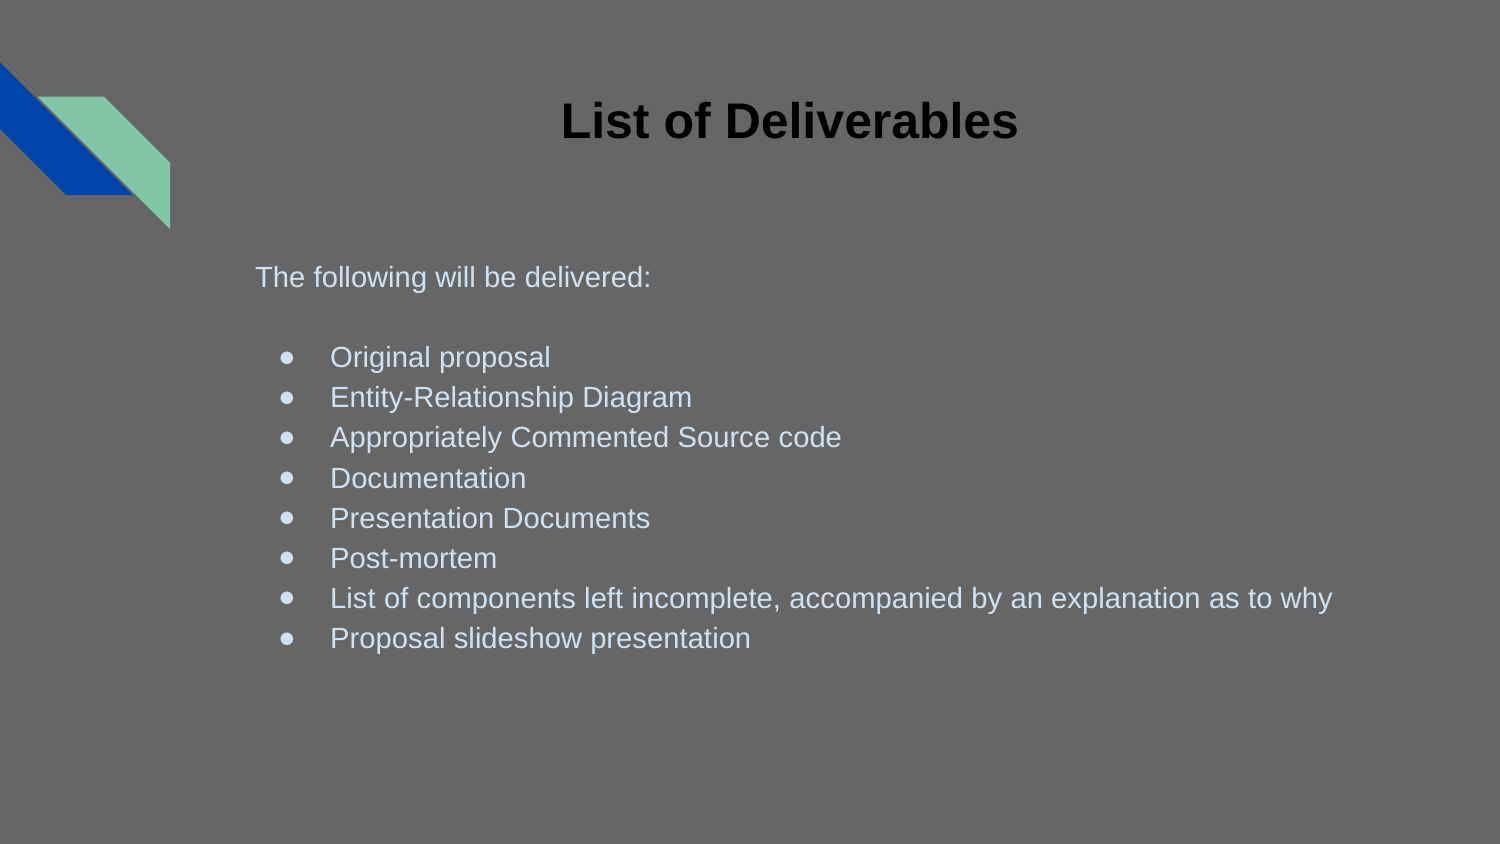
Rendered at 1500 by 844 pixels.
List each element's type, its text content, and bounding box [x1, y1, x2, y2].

title List of Deliverables [212, 64, 1368, 215]
list The following will be delivered: Original proposal Entity-Relationship Diagram Appropriately Commented Source code Documentation Presentation Documents Post-mortem List of components left incomplete, accompanied by an explanation as to why Proposal slideshow presentation [240, 237, 1395, 763]
